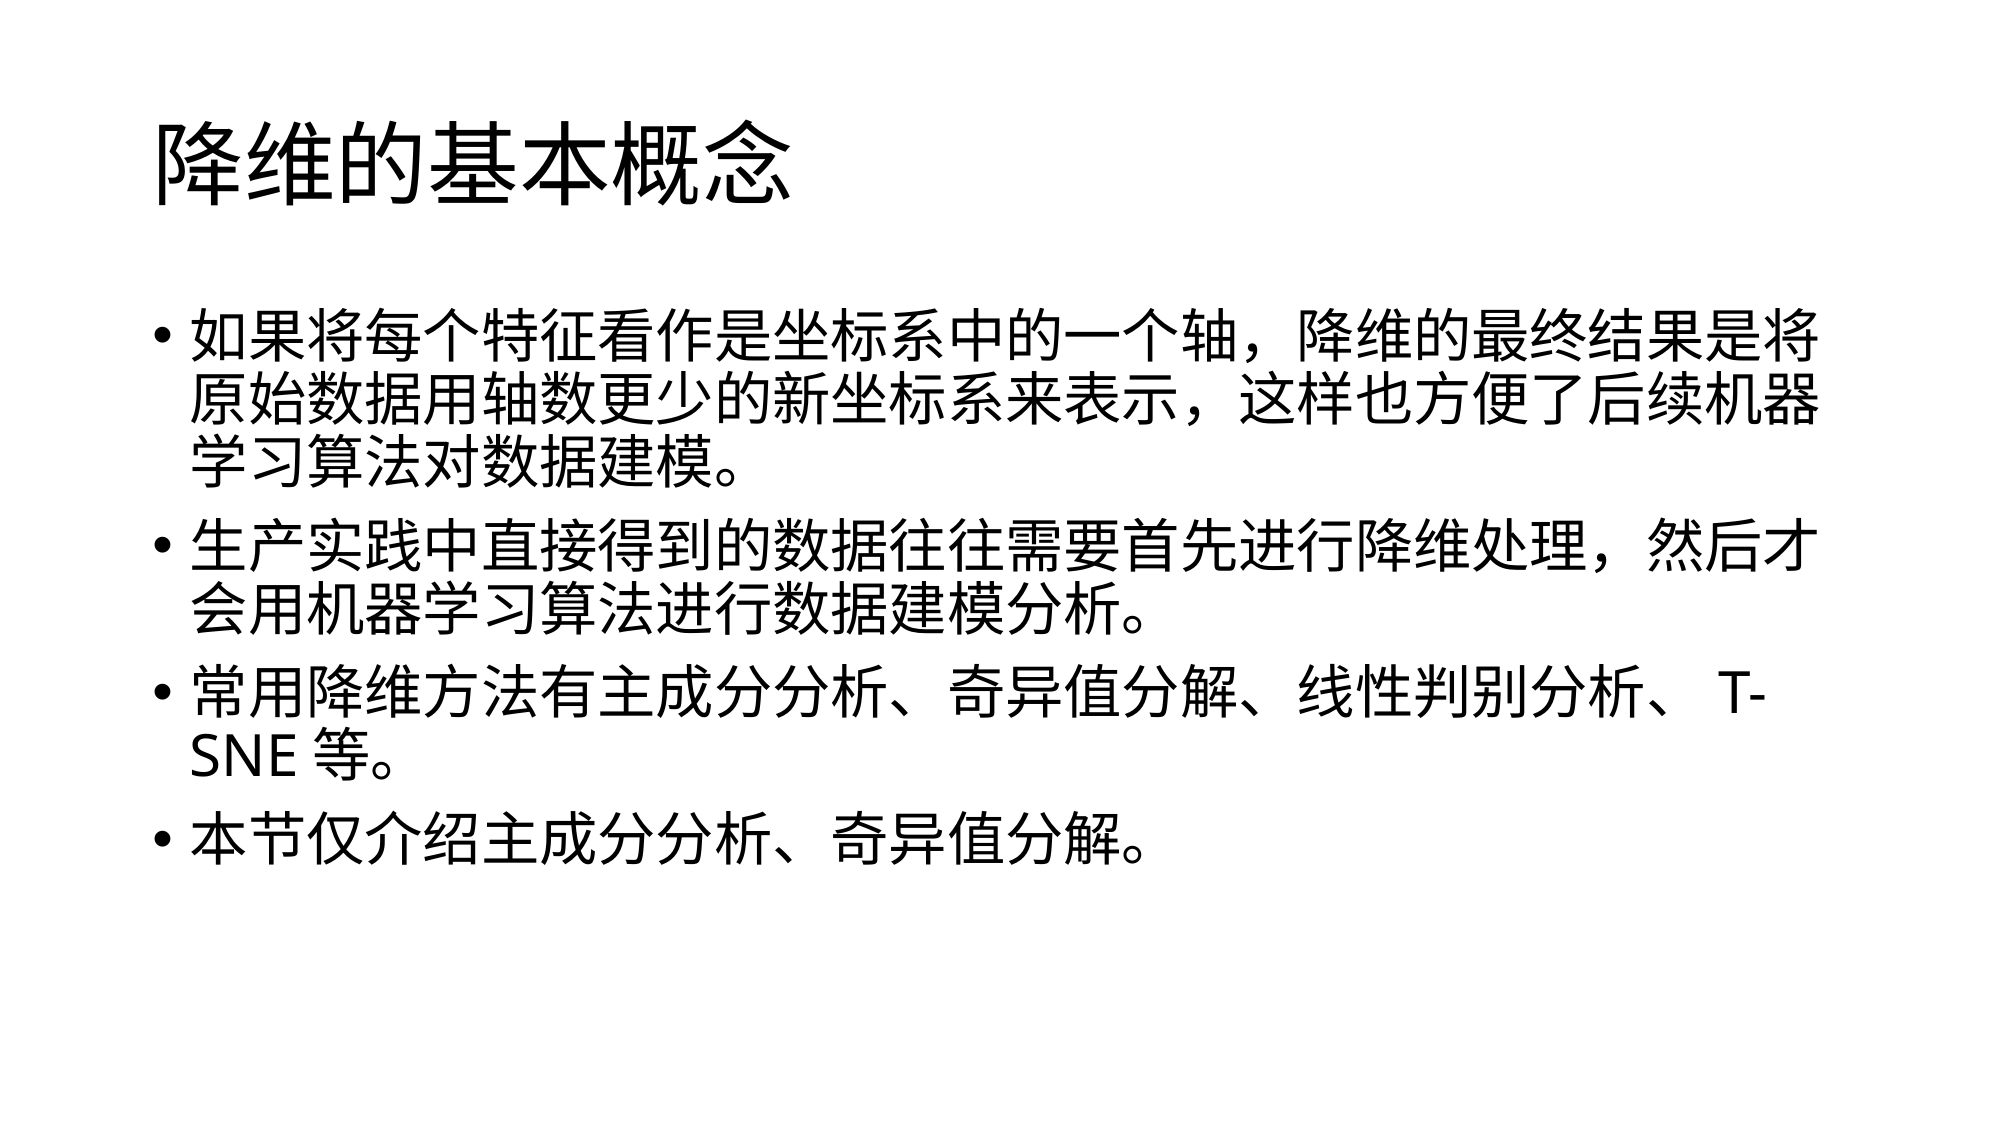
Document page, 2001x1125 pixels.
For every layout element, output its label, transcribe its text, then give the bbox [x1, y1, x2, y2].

title 降维的基本概念 [137, 59, 1863, 278]
list 如果将每个特征看作是坐标系中的一个轴，降维的最终结果是将原始数据用轴数更少的新坐标系来表示，这样也方便了后续机器学习算法对数据建模。 生产实践中直接得到的数据往往需要首先进行降维处理，然后才会用机器学习算法进行数据建模分析。 常用降维方法有主成分分析、奇异值分解、线性判别分析、T-SNE等。 本节仅介绍主成分分析、奇异值分解。 [137, 299, 1863, 1014]
